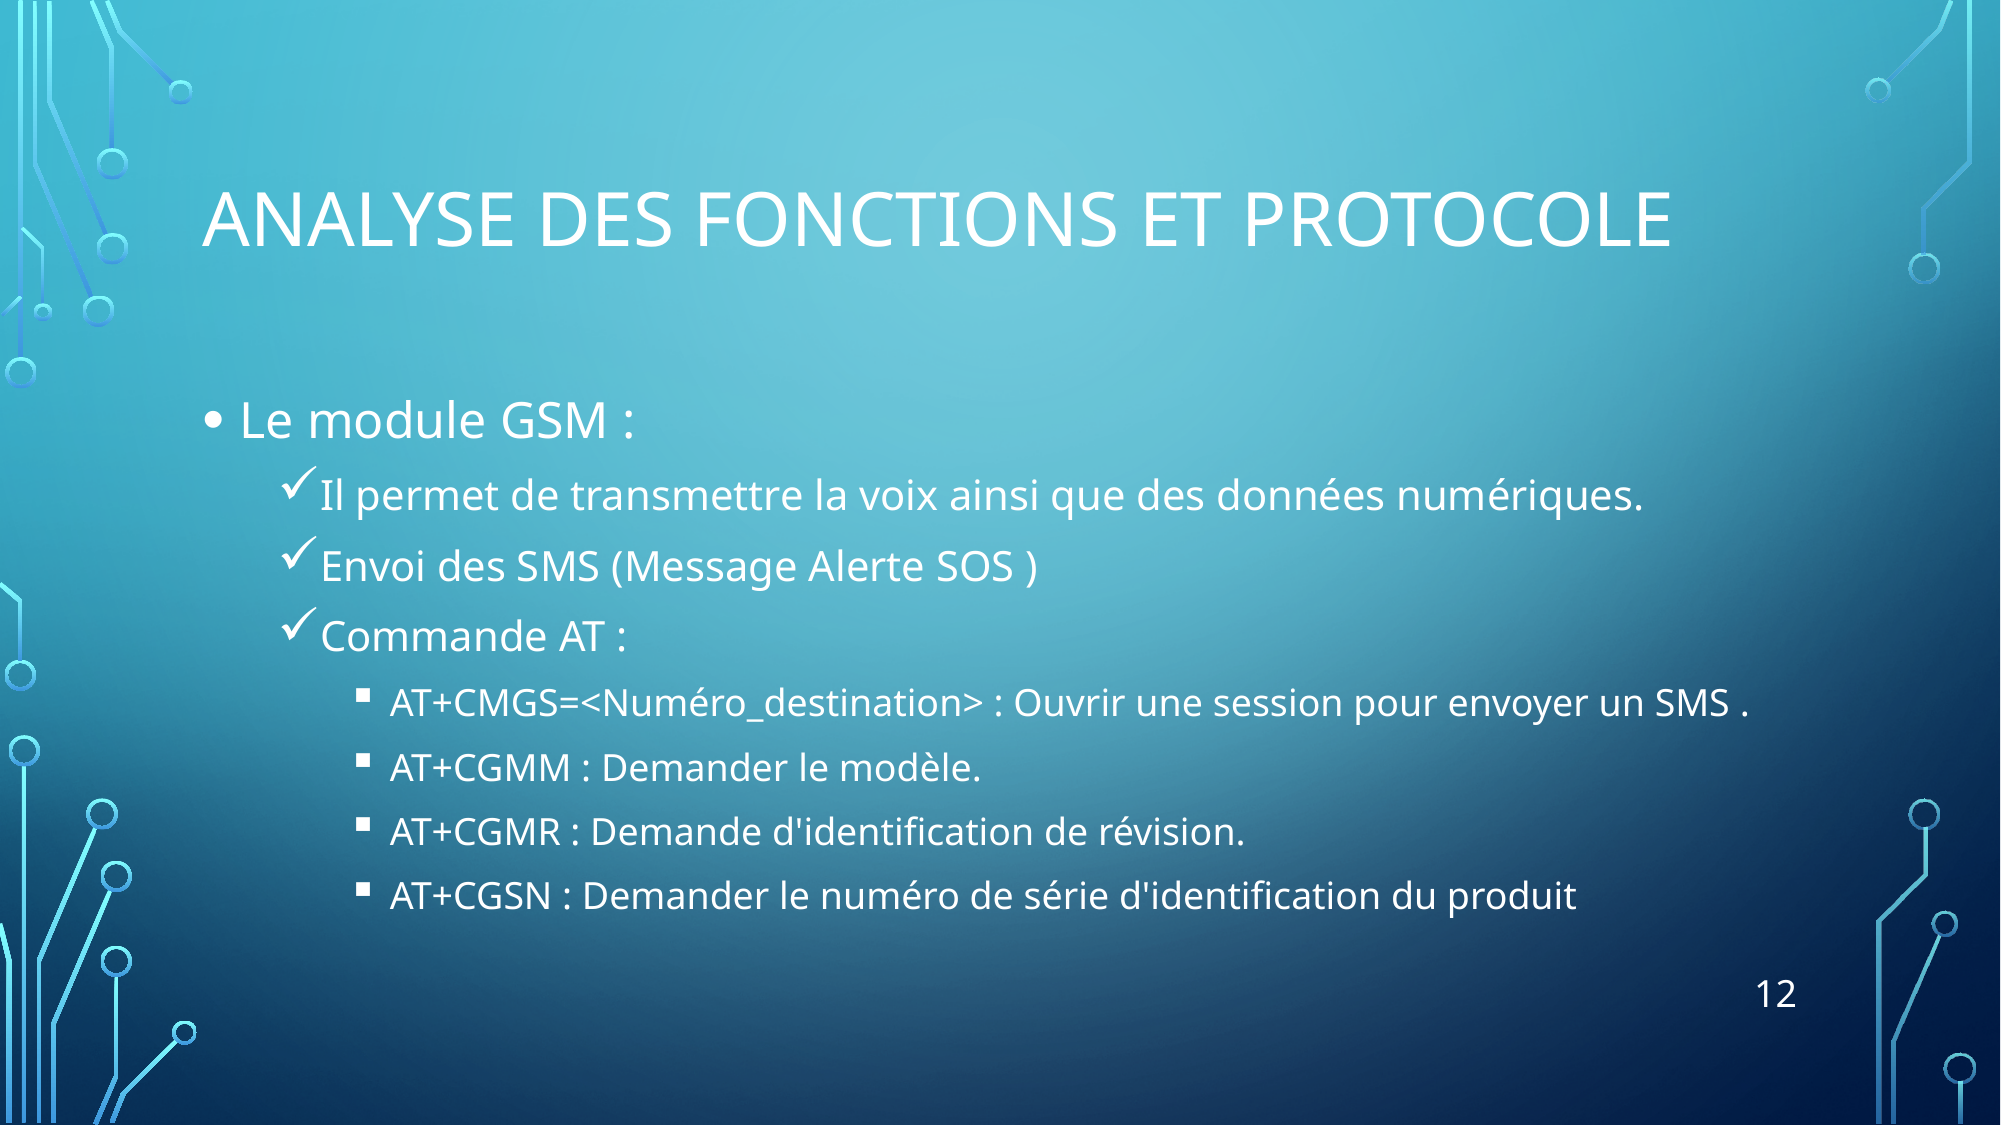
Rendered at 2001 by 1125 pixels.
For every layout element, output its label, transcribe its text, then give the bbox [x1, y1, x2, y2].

slide_number 12 [1685, 965, 1813, 1025]
title Analyse des fonctions et protocole [187, 101, 1813, 344]
list Le module GSM : Il permet de transmettre la voix ainsi que des données numériques. Envoi des SMS (Message Alerte SOS ) Commande AT : AT+CMGS=<Numéro_destination> : Ouvrir une session pour envoyer un SMS . AT+CGMM : Demander le modèle. AT+CGMR : Demande d'identification de révision. AT+CGSN : Demander le numéro de série d'identification du produit [187, 369, 1813, 950]
